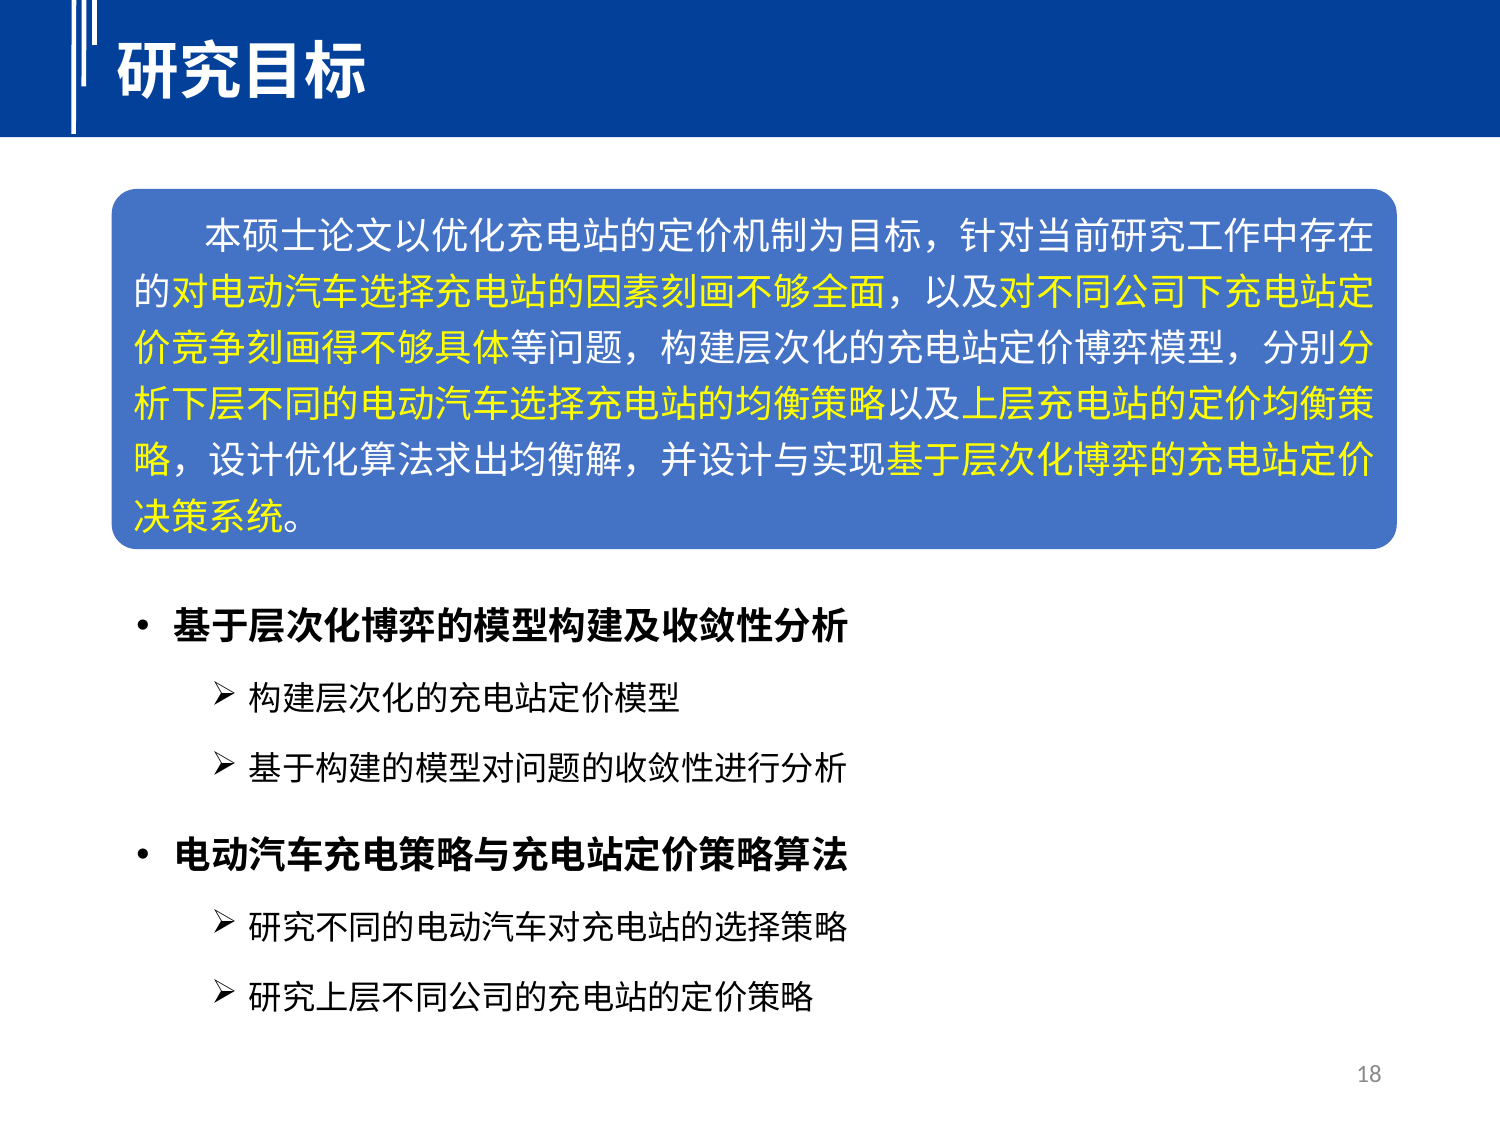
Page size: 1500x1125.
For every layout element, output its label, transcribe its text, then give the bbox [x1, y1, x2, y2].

text_box 研究目标 [102, 23, 1471, 114]
list 基于层次化博弈的模型构建及收敛性分析 构建层次化的充电站定价模型 基于构建的模型对问题的收敛性进行分析 电动汽车充电策略与充电站定价策略算法 研究不同的电动汽车对充电站的选择策略 研究上层不同公司的充电站的定价策略 [121, 572, 1229, 1086]
text_box 本硕士论文以优化充电站的定价机制为目标，针对当前研究工作中存在的对电动汽车选择充电站的因素刻画不够全面，以及对不同公司下充电站定价竞争刻画得不够具体等问题，构建层次化的充电站定价博弈模型，分别分析下层不同的电动汽车选择充电站的均衡策略以及上层充电站的定价均衡策略，设计优化算法求出均衡解，并设计与实现基于层次化博弈的充电站定价决策系统。 [110, 187, 1398, 551]
slide_number 18 [1059, 1042, 1397, 1103]
text_box [0, 0, 1500, 138]
